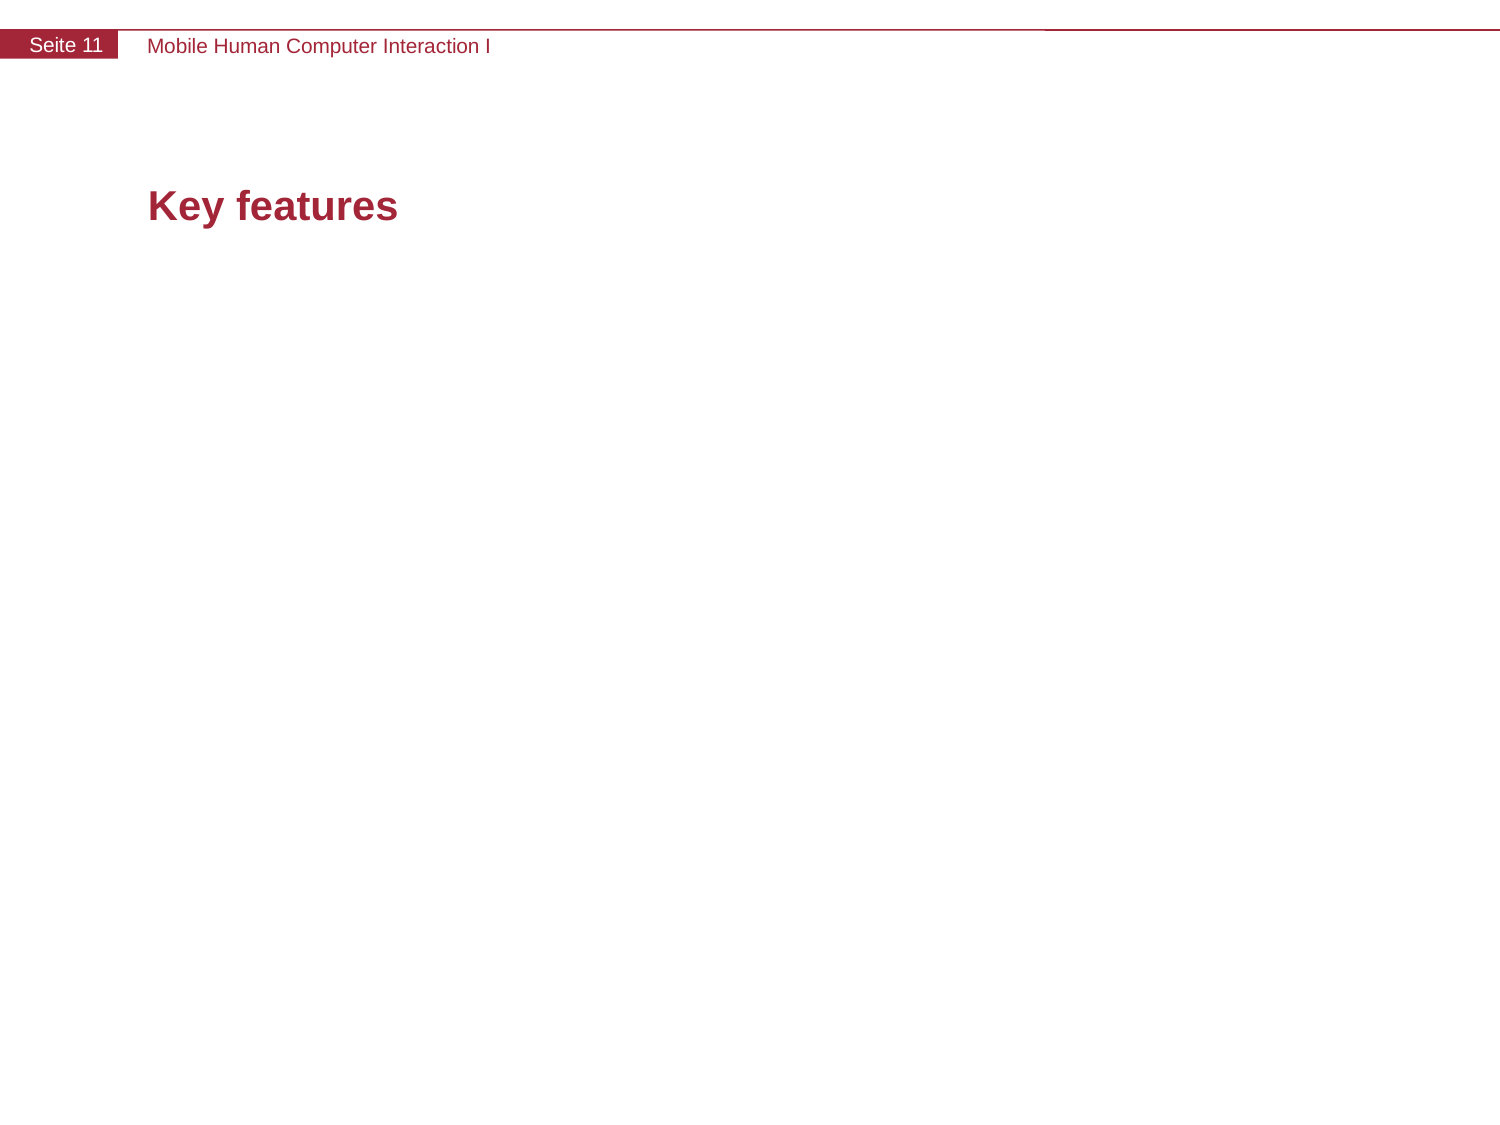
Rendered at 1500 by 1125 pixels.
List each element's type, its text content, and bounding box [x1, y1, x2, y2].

title Key features [132, 149, 1413, 259]
